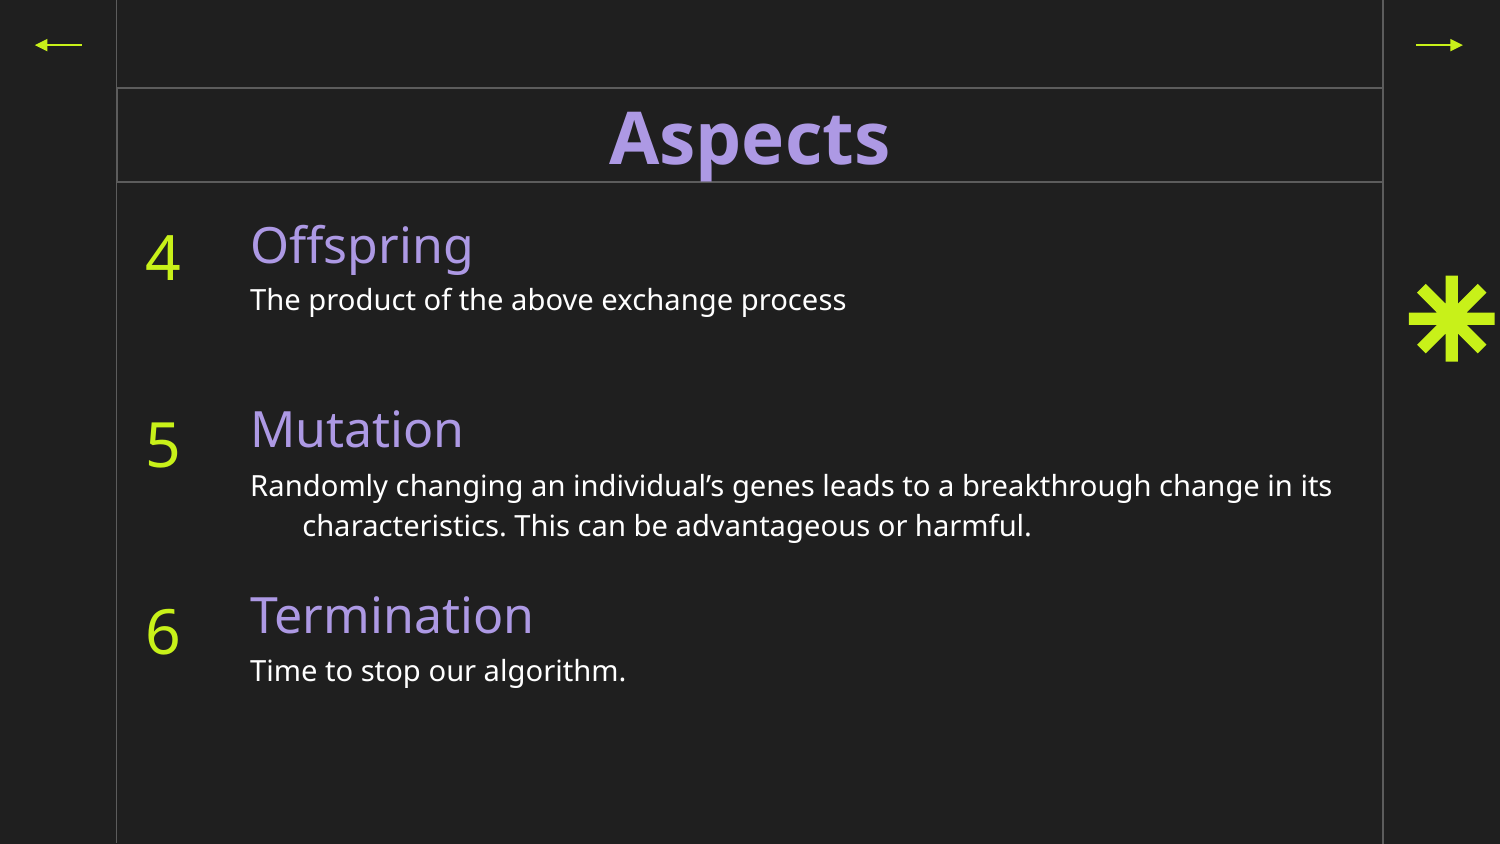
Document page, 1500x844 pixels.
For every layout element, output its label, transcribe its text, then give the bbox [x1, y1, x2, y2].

subtitle Mutation [212, 401, 1382, 473]
subtitle Termination [212, 588, 1382, 659]
subtitle Randomly changing an individual’s genes leads to a breakthrough change in its characteristics. This can be advantageous or harmful. [212, 473, 1382, 548]
title Aspects [116, 87, 1384, 183]
text_box 5 [118, 399, 204, 486]
text_box 6 [118, 586, 204, 673]
subtitle The product of the above exchange process [212, 289, 1382, 362]
subtitle Time to stop our algorithm. [212, 659, 1382, 733]
subtitle Offspring [212, 218, 1382, 289]
text_box 4 [118, 213, 204, 299]
